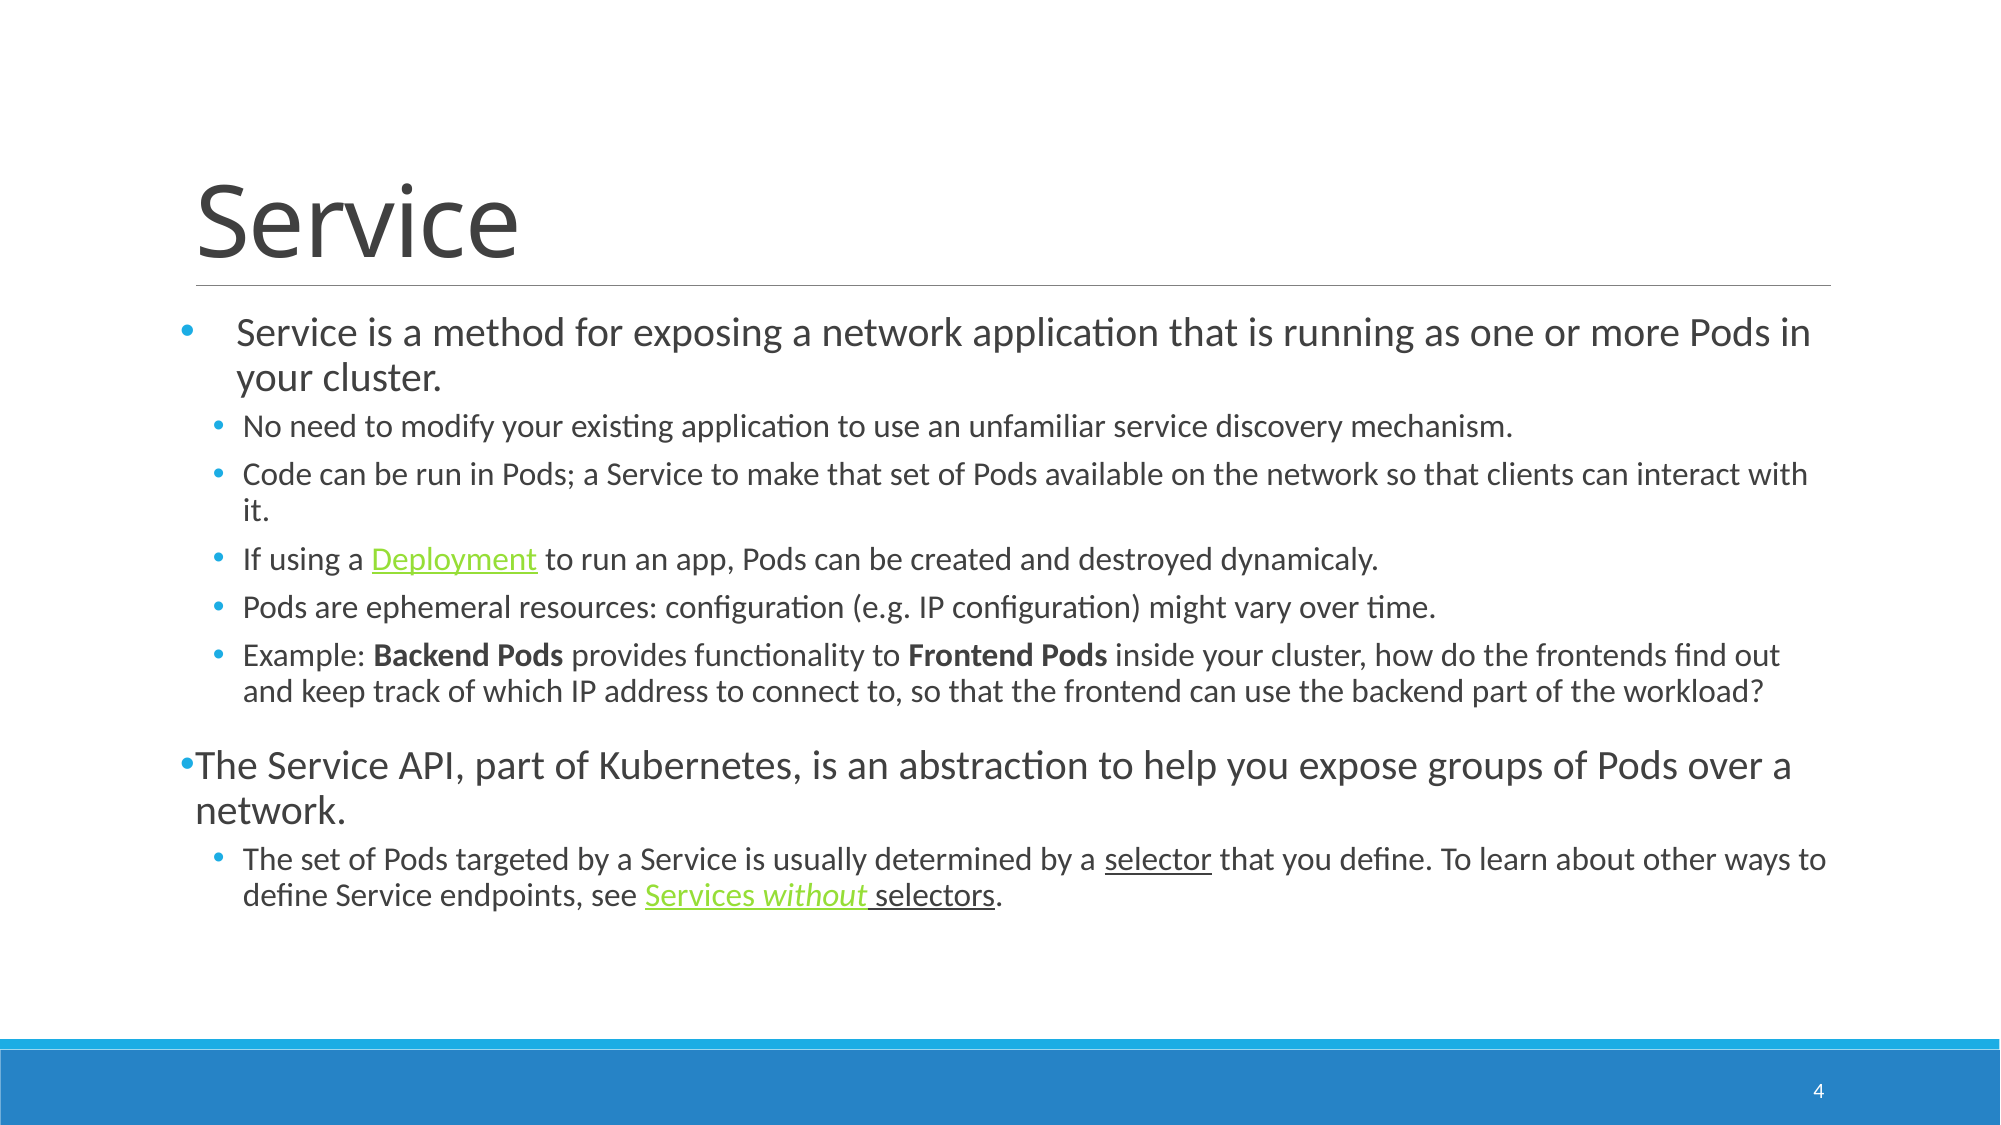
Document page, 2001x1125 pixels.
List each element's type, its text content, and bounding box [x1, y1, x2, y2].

list Service is a method for exposing a network application that is running as one or more Pods in your cluster. No need to modify your existing application to use an unfamiliar service discovery mechanism. Code can be run in Pods; a Service to make that set of Pods available on the network so that clients can interact with it. If using a Deployment to run an app, Pods can be created and destroyed dynamicaly. Pods are ephemeral resources: configuration (e.g. IP configuration) might vary over time. Example: Backend Pods provides functionality to Frontend Pods inside your cluster, how do the frontends find out and keep track of which IP address to connect to, so that the frontend can use the backend part of the workload? The Service API, part of Kubernetes, is an abstraction to help you expose groups of Pods over a network. The set of Pods targeted by a Service is usually determined by a selector that you define. To learn about other ways to define Service endpoints, see Services without selectors. [180, 302, 1830, 963]
title Service [180, 47, 1830, 285]
slide_number 4 [1624, 1059, 1840, 1120]
